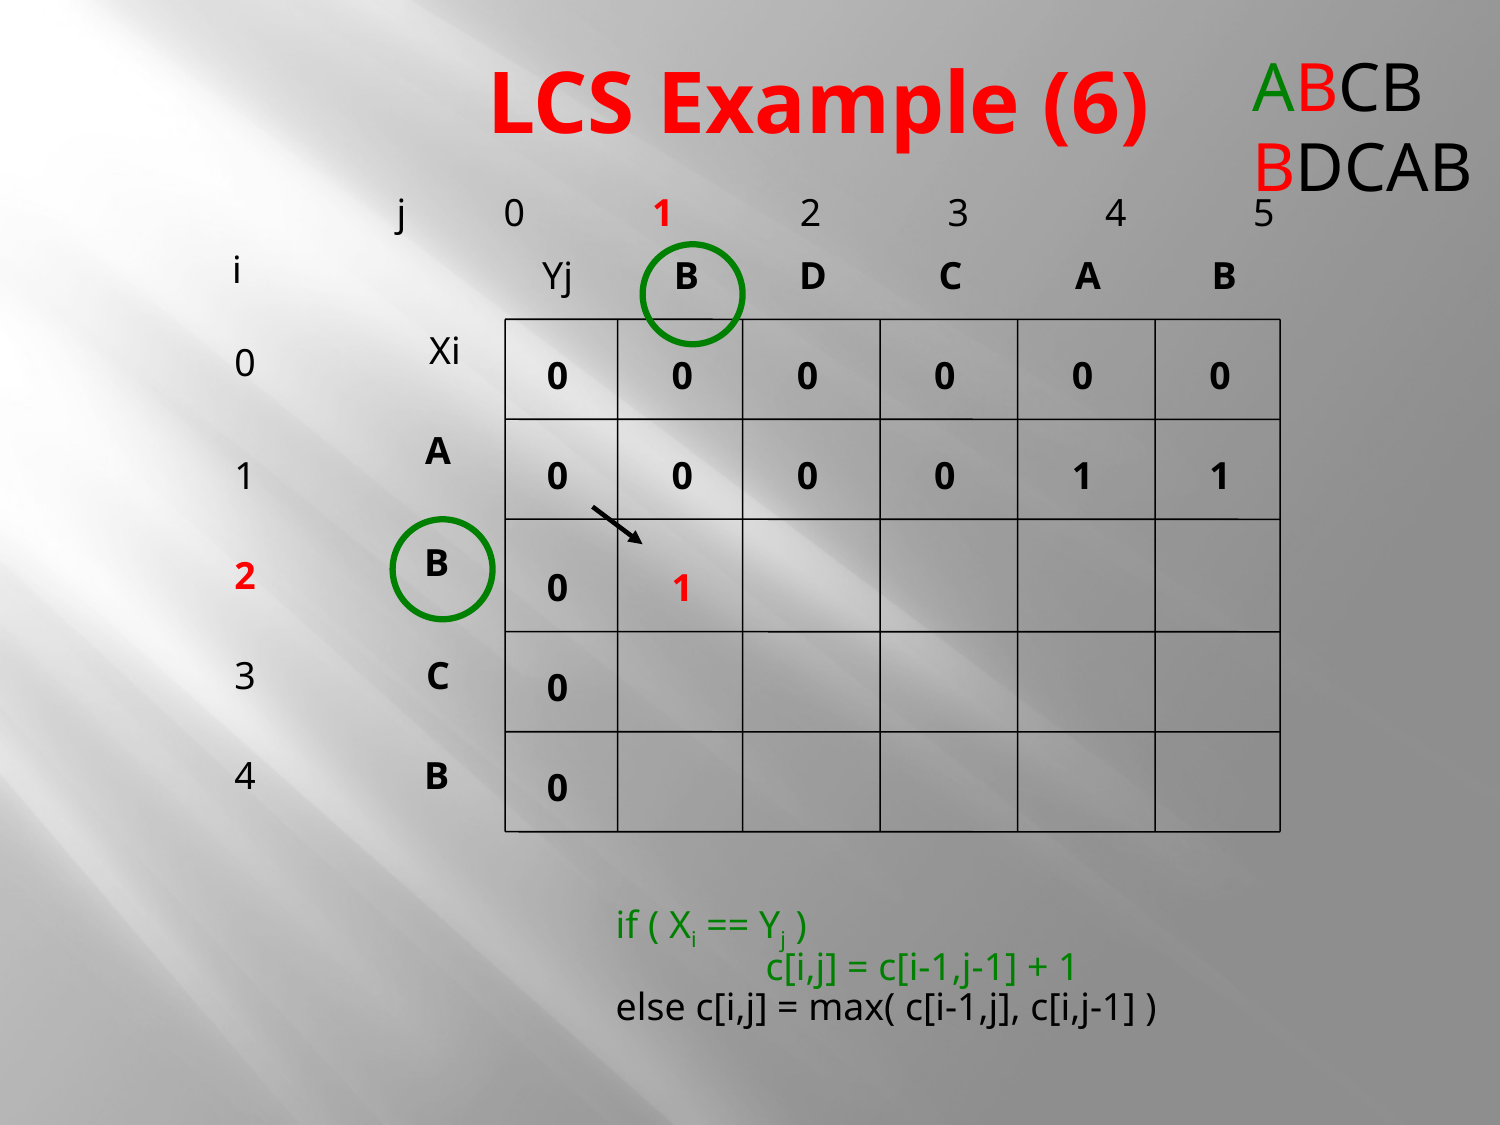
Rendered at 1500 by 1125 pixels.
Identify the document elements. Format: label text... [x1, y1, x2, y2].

text_box 0 [532, 656, 584, 717]
text_box j 0 1 2 3 4 5 [381, 181, 1301, 242]
text_box 4 [219, 744, 271, 804]
text_box B [702, 244, 715, 249]
text_box 0 [1194, 344, 1246, 404]
text_box if ( Xi == Yj ) c[i,j] = c[i-1,j-1] + 1 else c[i,j] = max( c[i-1,j], c[i,j-1] ) [300, 894, 1173, 1036]
text_box [392, 519, 493, 620]
text_box [592, 506, 643, 545]
text_box Xi [414, 319, 476, 379]
text_box 0 [656, 444, 709, 504]
title LCS Example (6) [137, 24, 1500, 174]
text_box B [409, 744, 465, 804]
text_box 0 [1057, 344, 1109, 404]
text_box 0 [656, 344, 709, 404]
text_box 1 [1194, 444, 1246, 504]
text_box 1 [219, 444, 271, 504]
text_box 0 [532, 444, 584, 504]
text_box i [217, 238, 257, 299]
text_box 0 [532, 756, 584, 817]
text_box 3 [219, 644, 271, 704]
text_box 0 [919, 444, 971, 504]
text_box C [923, 244, 978, 304]
text_box A [410, 419, 467, 479]
text_box 2 [219, 544, 271, 604]
text_box 0 [782, 344, 834, 404]
text_box 0 [532, 556, 584, 617]
text_box 0 [532, 344, 584, 404]
text_box 1 [656, 556, 709, 617]
text_box Yj [527, 244, 589, 304]
text_box C [411, 644, 466, 704]
text_box [642, 244, 743, 345]
text_box B [659, 244, 684, 256]
text_box B [1196, 244, 1252, 304]
text_box 0 [782, 444, 834, 504]
text_box A [1060, 244, 1117, 304]
text_box 1 [1057, 444, 1109, 504]
text_box ABCB BDCAB [1237, 37, 1500, 212]
text_box D [784, 244, 842, 304]
text_box 0 [919, 344, 971, 404]
text_box 0 [219, 331, 271, 392]
